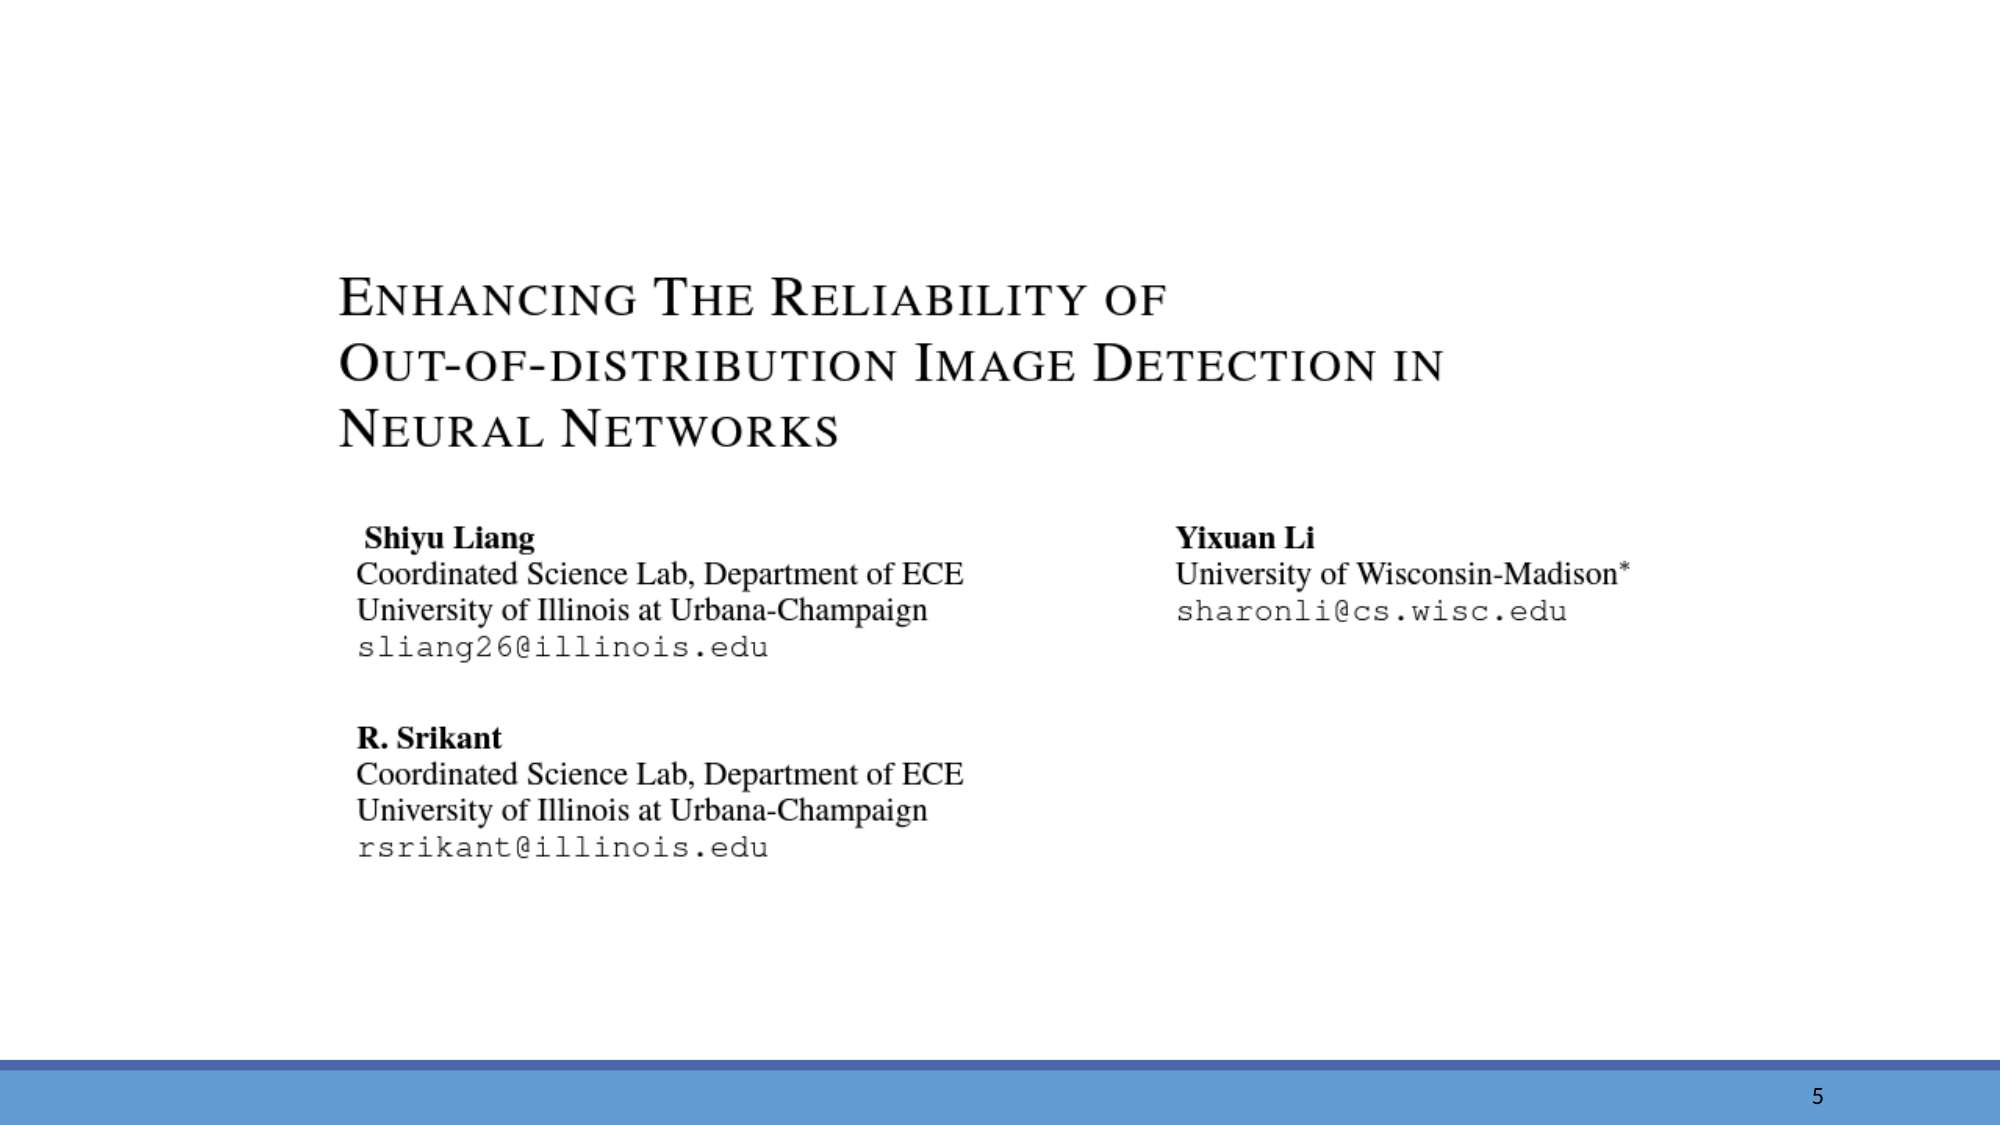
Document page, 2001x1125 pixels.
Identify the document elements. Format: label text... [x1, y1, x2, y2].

slide_number 5 [1624, 1064, 1840, 1125]
picture [311, 219, 1689, 885]
